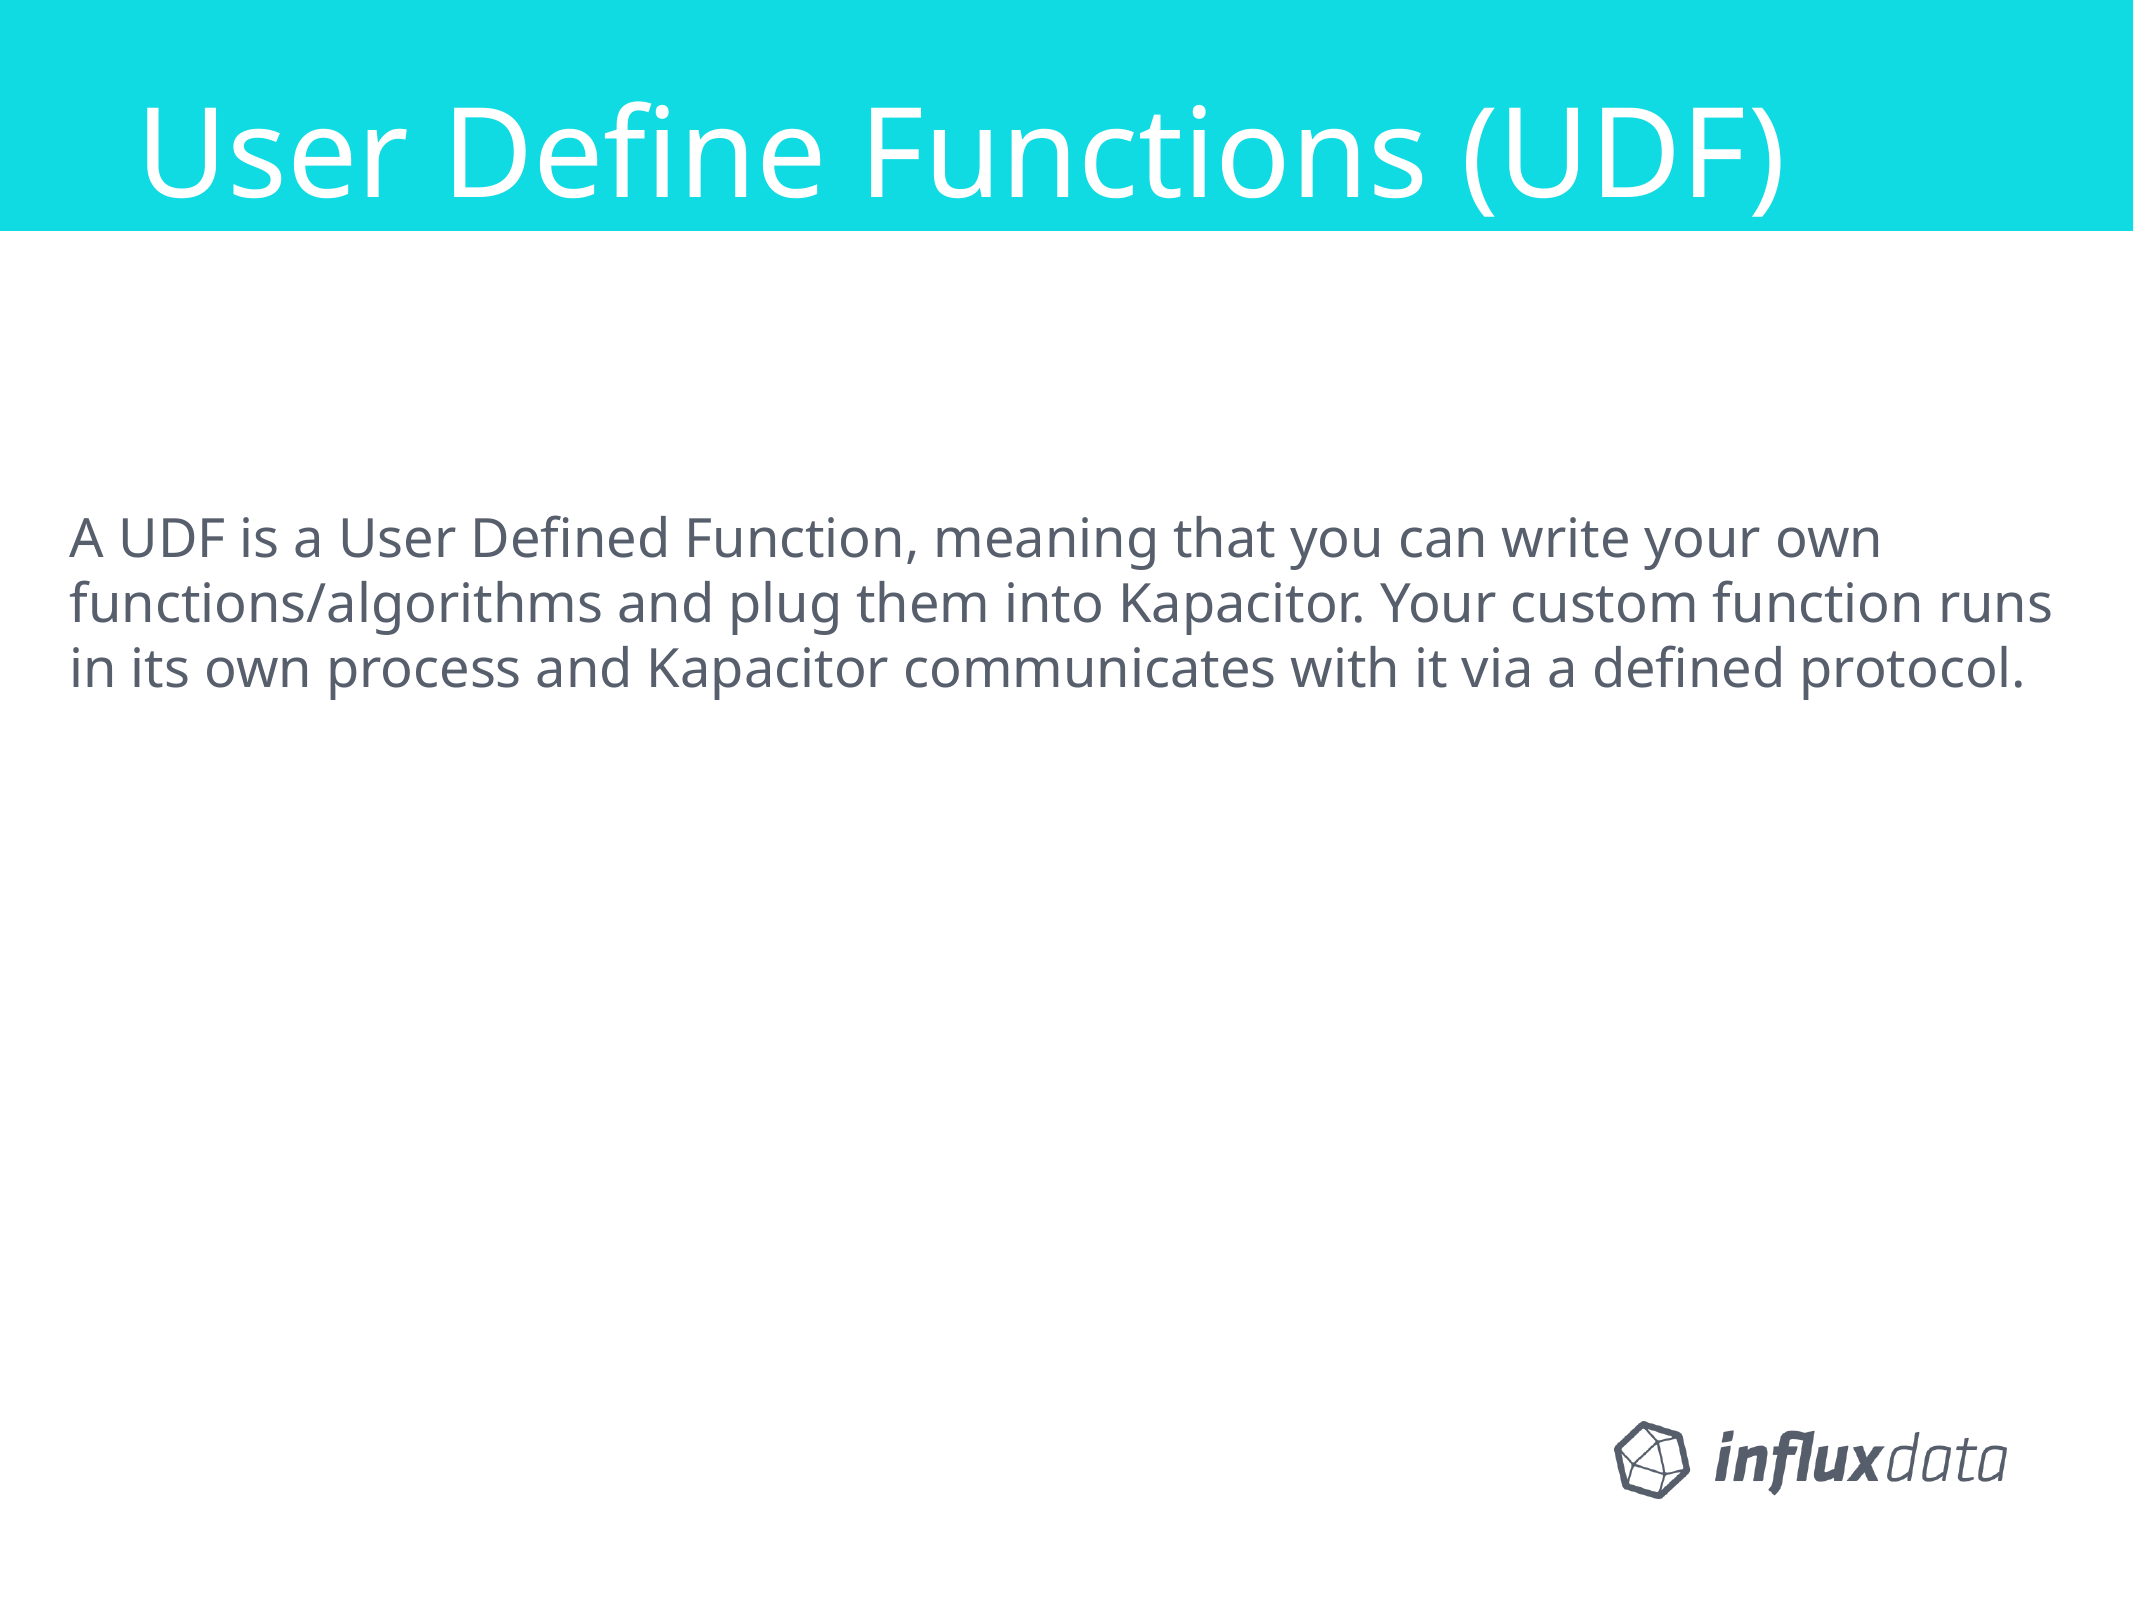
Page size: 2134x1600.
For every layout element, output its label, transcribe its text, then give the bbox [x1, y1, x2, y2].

text_box User Define Functions (UDF) [0, 0, 2134, 231]
text_box A UDF is a User Defined Function, meaning that you can write your own functions/algorithms and plug them into Kapacitor. Your custom function runs in its own process and Kapacitor communicates with it via a defined protocol. [61, 424, 2073, 707]
picture [1613, 1421, 2007, 1499]
